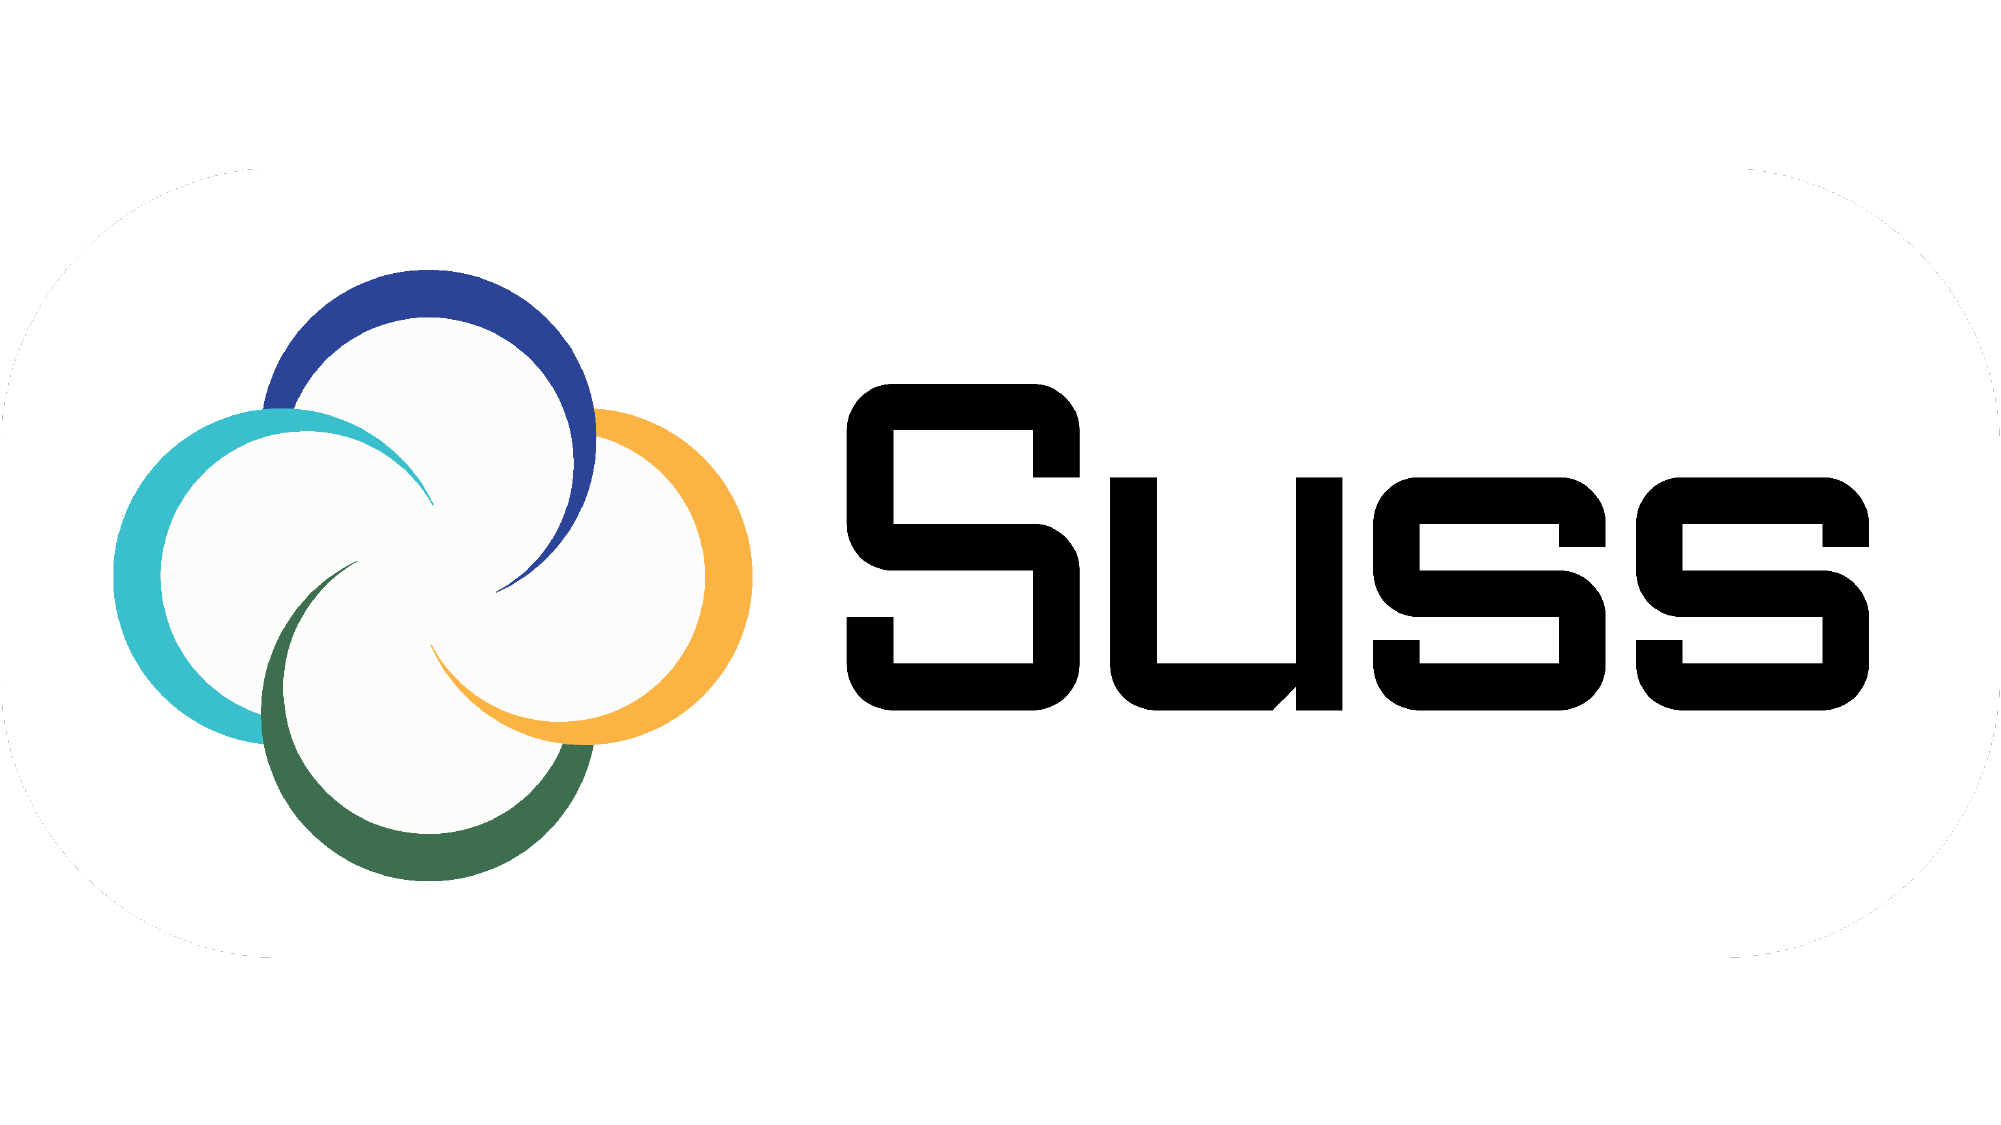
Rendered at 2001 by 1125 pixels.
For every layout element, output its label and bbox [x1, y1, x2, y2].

picture [0, 167, 2000, 958]
